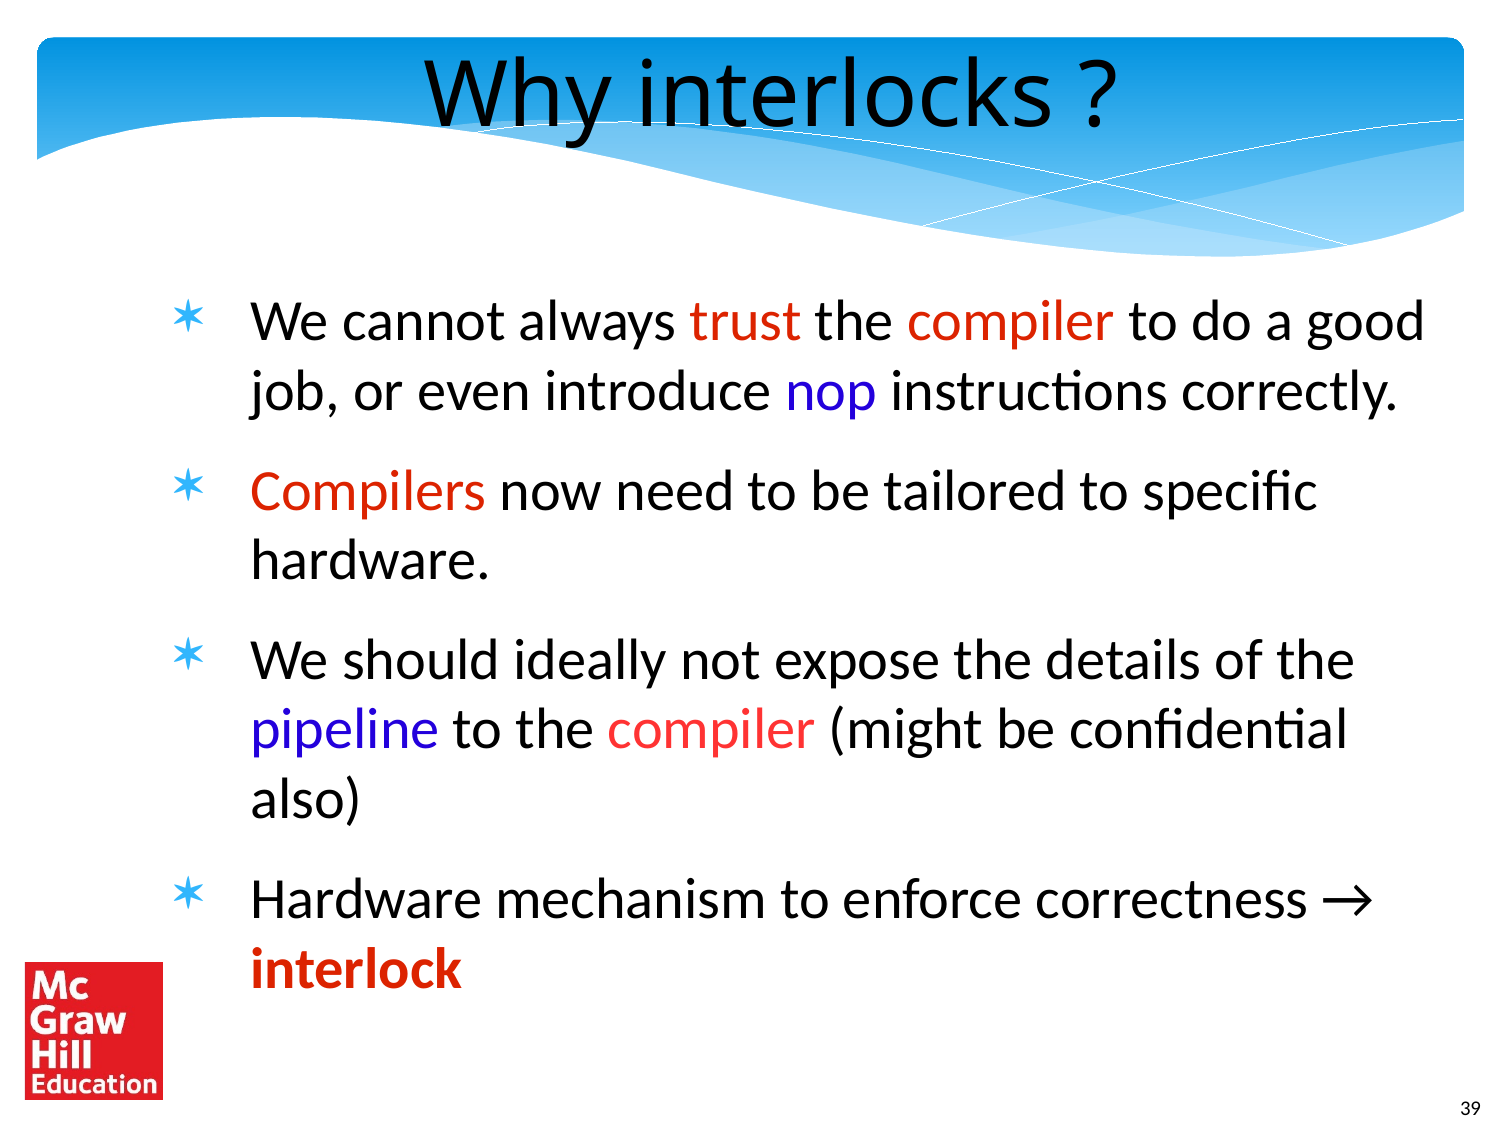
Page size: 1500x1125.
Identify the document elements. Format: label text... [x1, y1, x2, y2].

list We cannot always trust the compiler to do a good job, or even introduce nop instructions correctly. Compilers now need to be tailored to specific hardware. We should ideally not expose the details of the pipeline to the compiler (might be confidential also) Hardware mechanism to enforce correctness → interlock [174, 282, 1445, 1025]
title Why interlocks ? [162, 12, 1380, 167]
picture [24, 962, 163, 1100]
